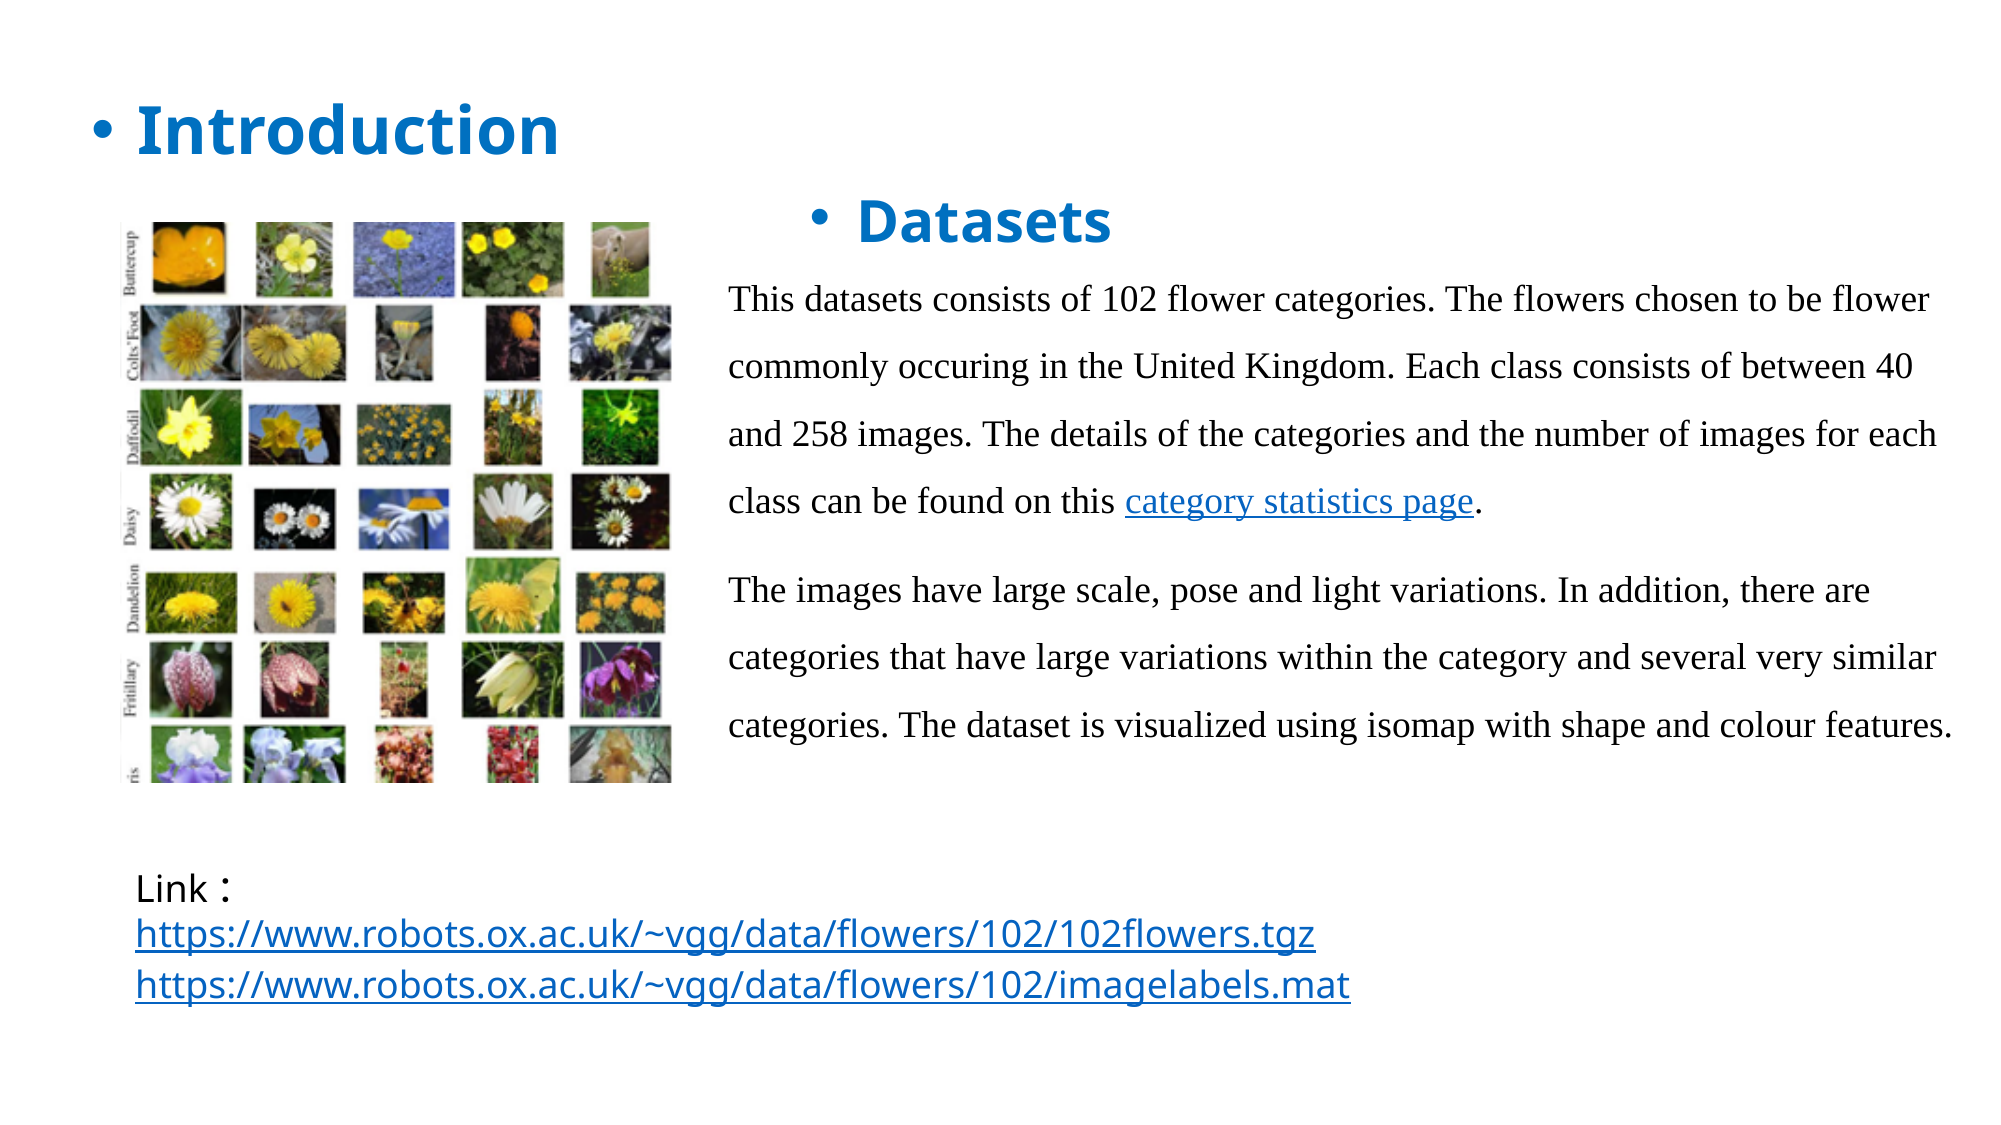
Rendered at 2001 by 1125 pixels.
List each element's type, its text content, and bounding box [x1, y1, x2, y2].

text_box This datasets consists of 102 flower categories. The flowers chosen to be flower commonly occuring in the United Kingdom. Each class consists of between 40 and 258 images. The details of the categories and the number of images for each class can be found on this category statistics page. The images have large scale, pose and light variations. In addition, there are categories that have large variations within the category and several very similar categories. The dataset is visualized using isomap with shape and colour features. [713, 243, 1985, 831]
text_box Datasets [794, 168, 1240, 264]
text_box Introduction [76, 80, 1589, 176]
text_box Link： https://www.robots.ox.ac.uk/~vgg/data/flowers/102/102flowers.tgz https://www.robots.ox.ac.uk/~vgg/data/flowers/102/imagelabels.mat [120, 857, 1663, 1020]
picture [120, 222, 681, 783]
